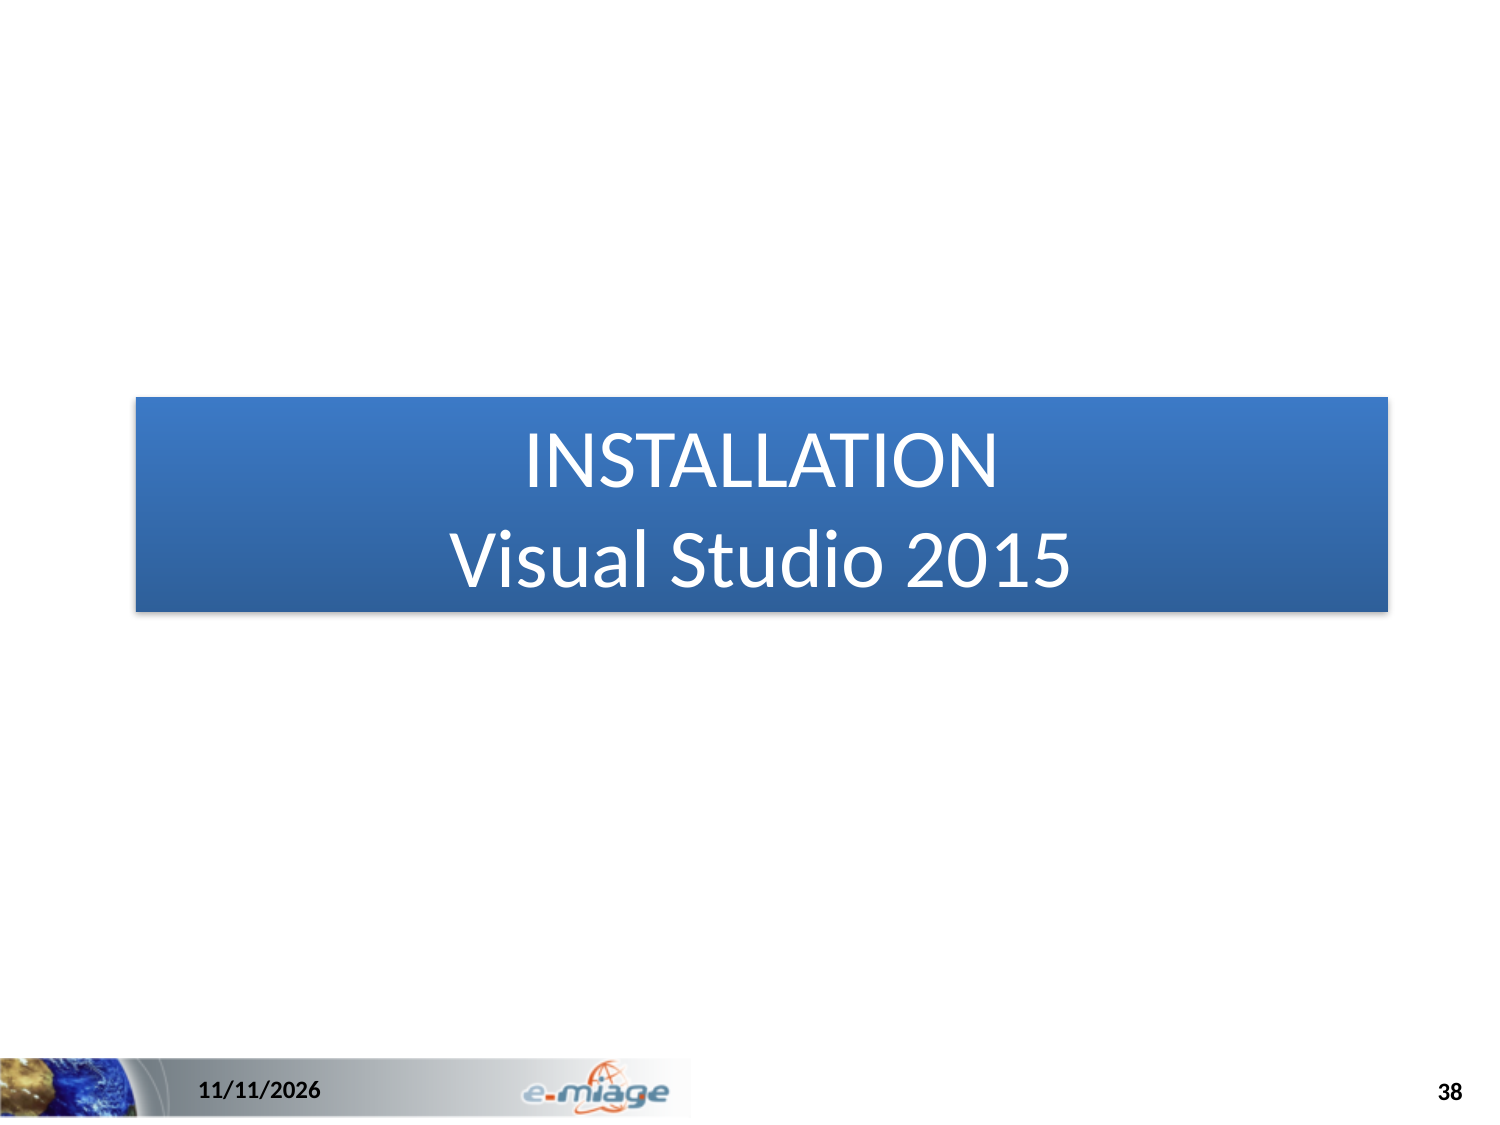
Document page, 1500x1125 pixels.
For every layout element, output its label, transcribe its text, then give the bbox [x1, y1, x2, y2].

picture [0, 1058, 691, 1118]
text_box INSTALLATION Visual Studio 2015 [135, 397, 1388, 612]
